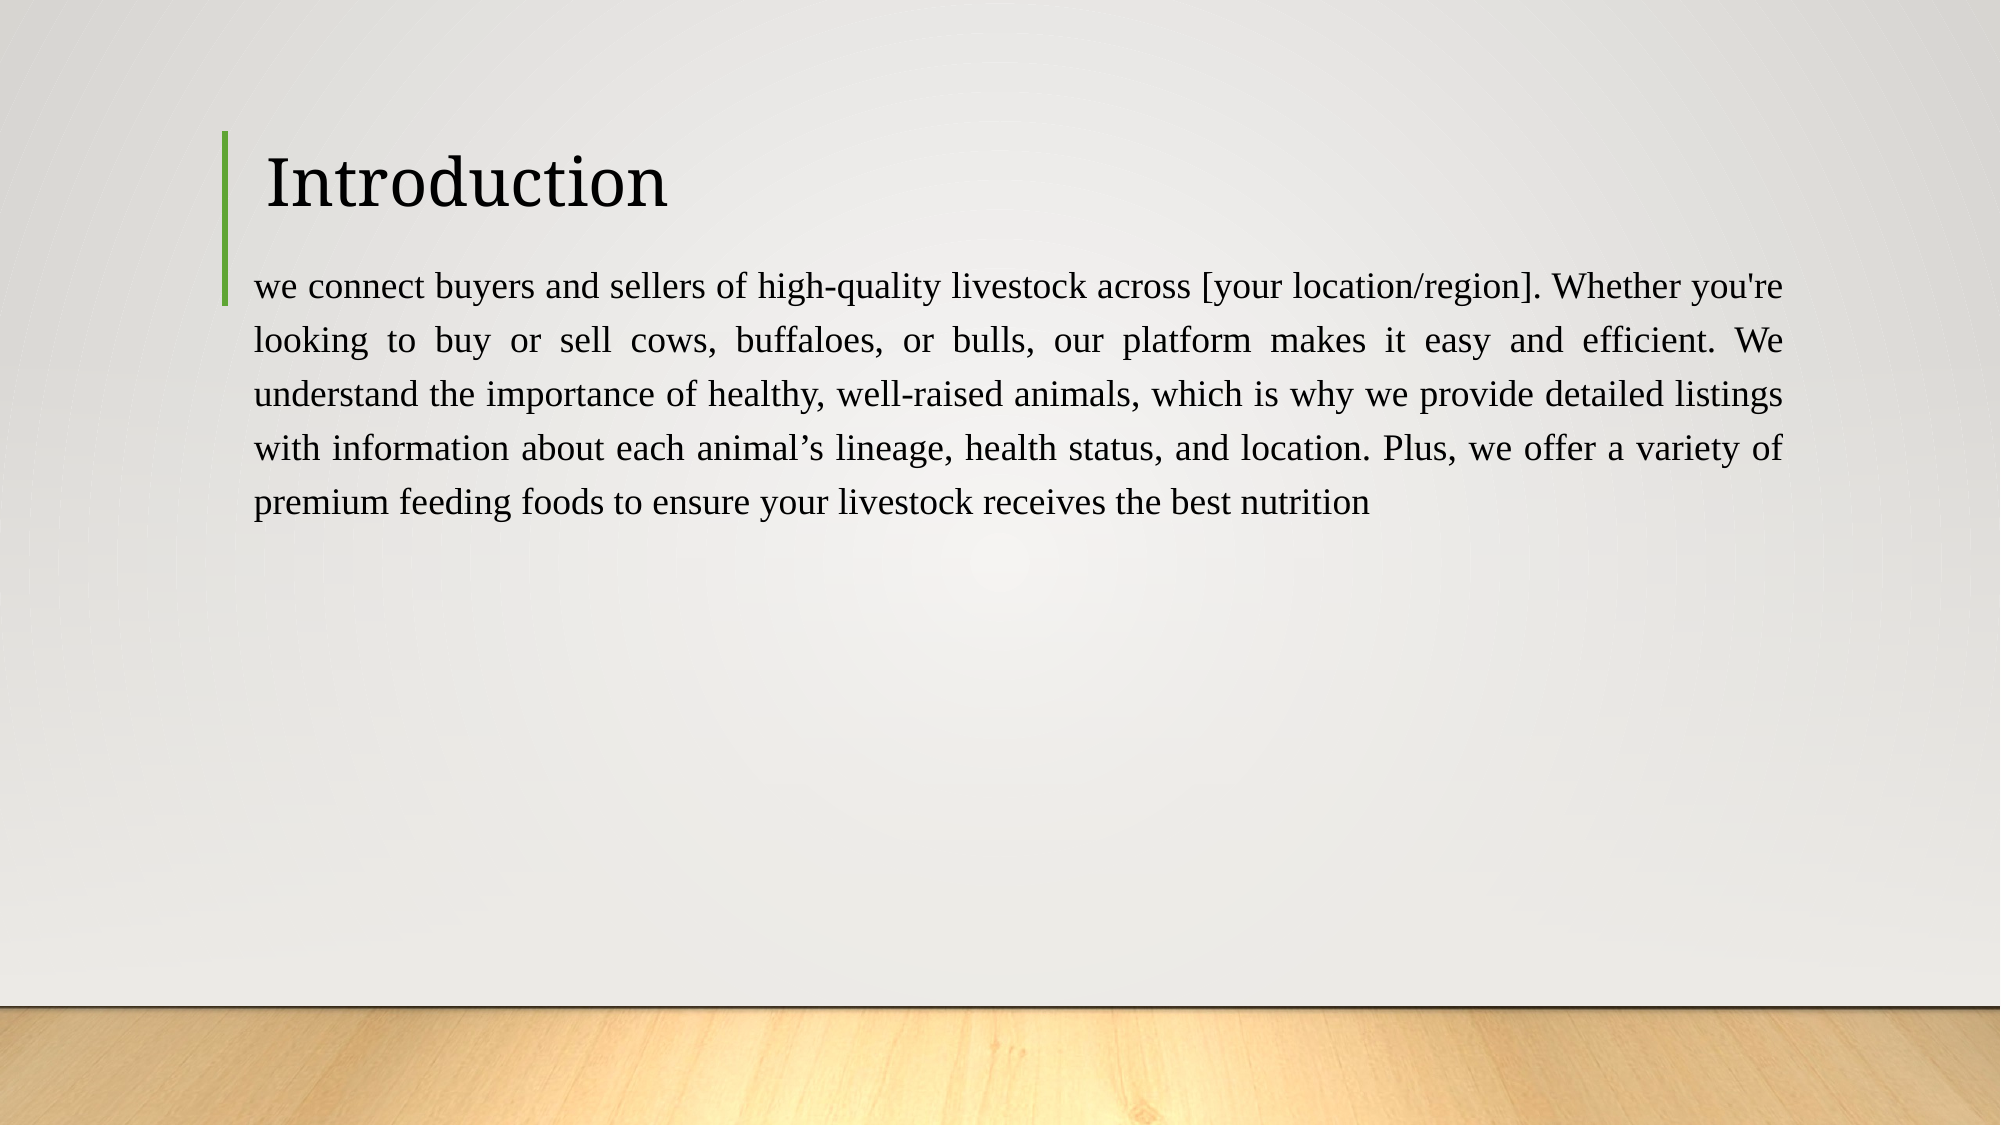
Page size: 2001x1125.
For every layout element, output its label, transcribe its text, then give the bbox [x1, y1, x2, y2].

title Introduction [251, 131, 1814, 229]
picture [0, 1006, 2000, 1125]
list we connect buyers and sellers of high-quality livestock across [your location/region]. Whether you're looking to buy or sell cows, buffaloes, or bulls, our platform makes it easy and efficient. We understand the importance of healthy, well-raised animals, which is why we provide detailed listings with information about each animal’s lineage, health status, and location. Plus, we offer a variety of premium feeding foods to ensure your livestock receives the best nutrition [238, 244, 1801, 913]
